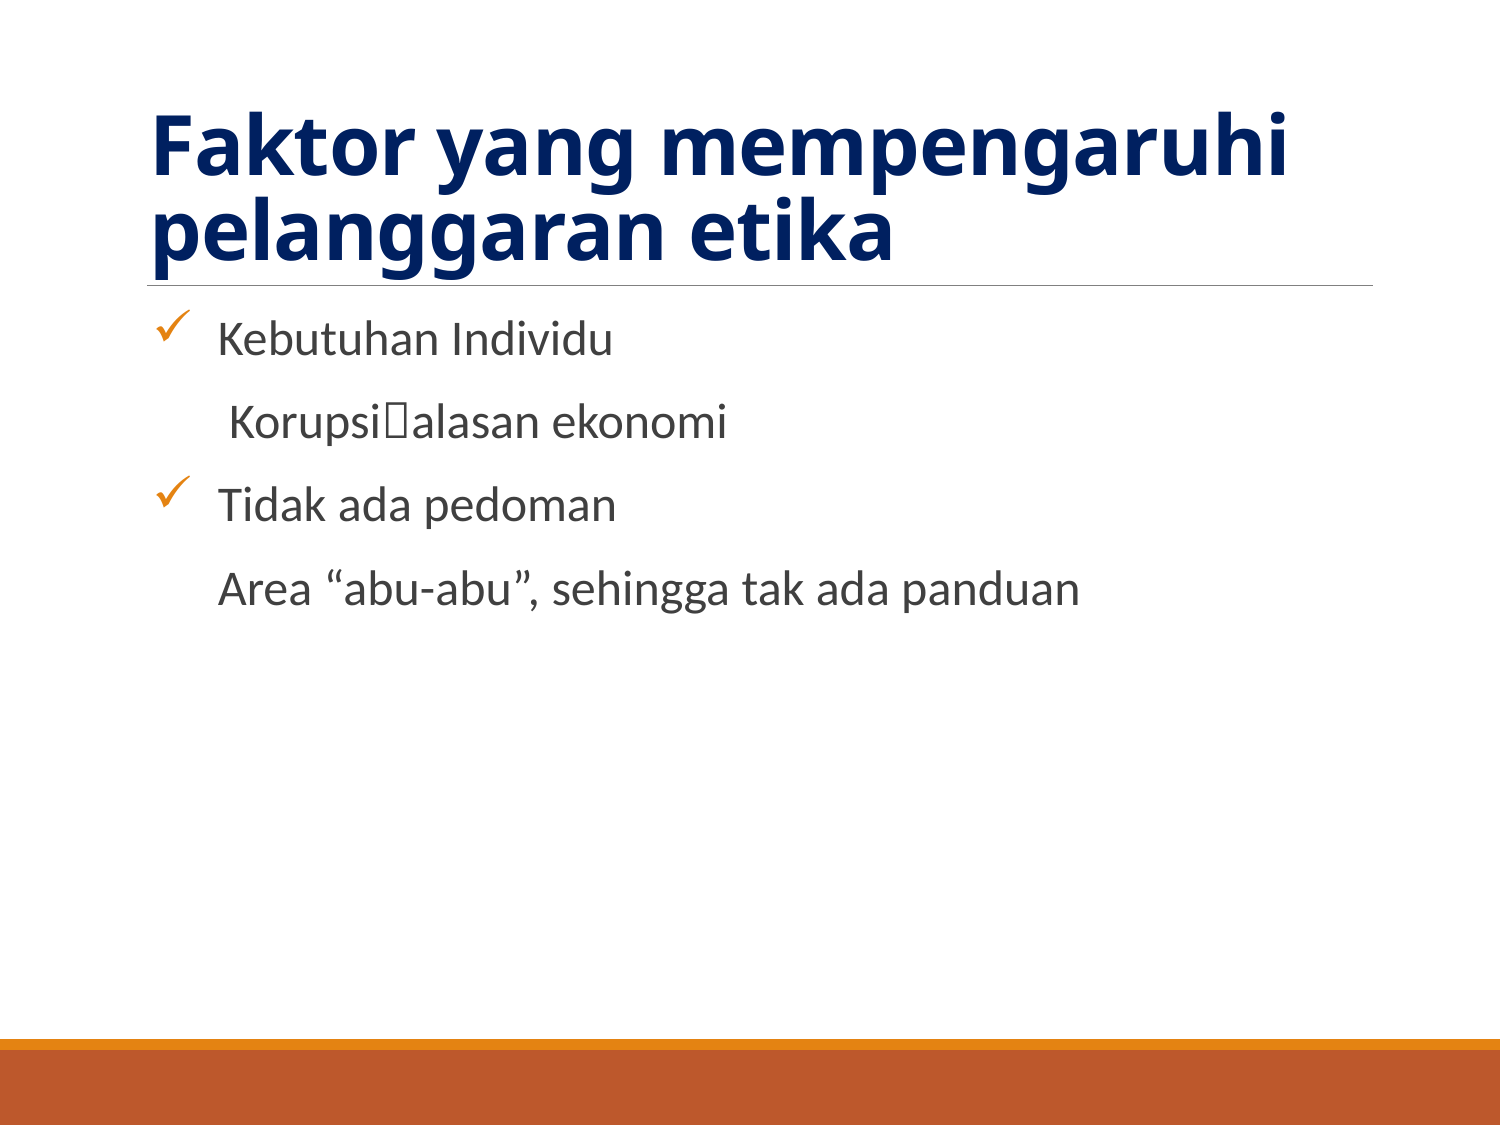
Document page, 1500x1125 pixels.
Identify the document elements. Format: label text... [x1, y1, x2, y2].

title Faktor yang mempengaruhi pelanggaran etika [134, 47, 1373, 285]
list Kebutuhan Individu Korupsialasan ekonomi Tidak ada pedoman Area “abu-abu”, sehingga tak ada panduan [152, 304, 1500, 973]
